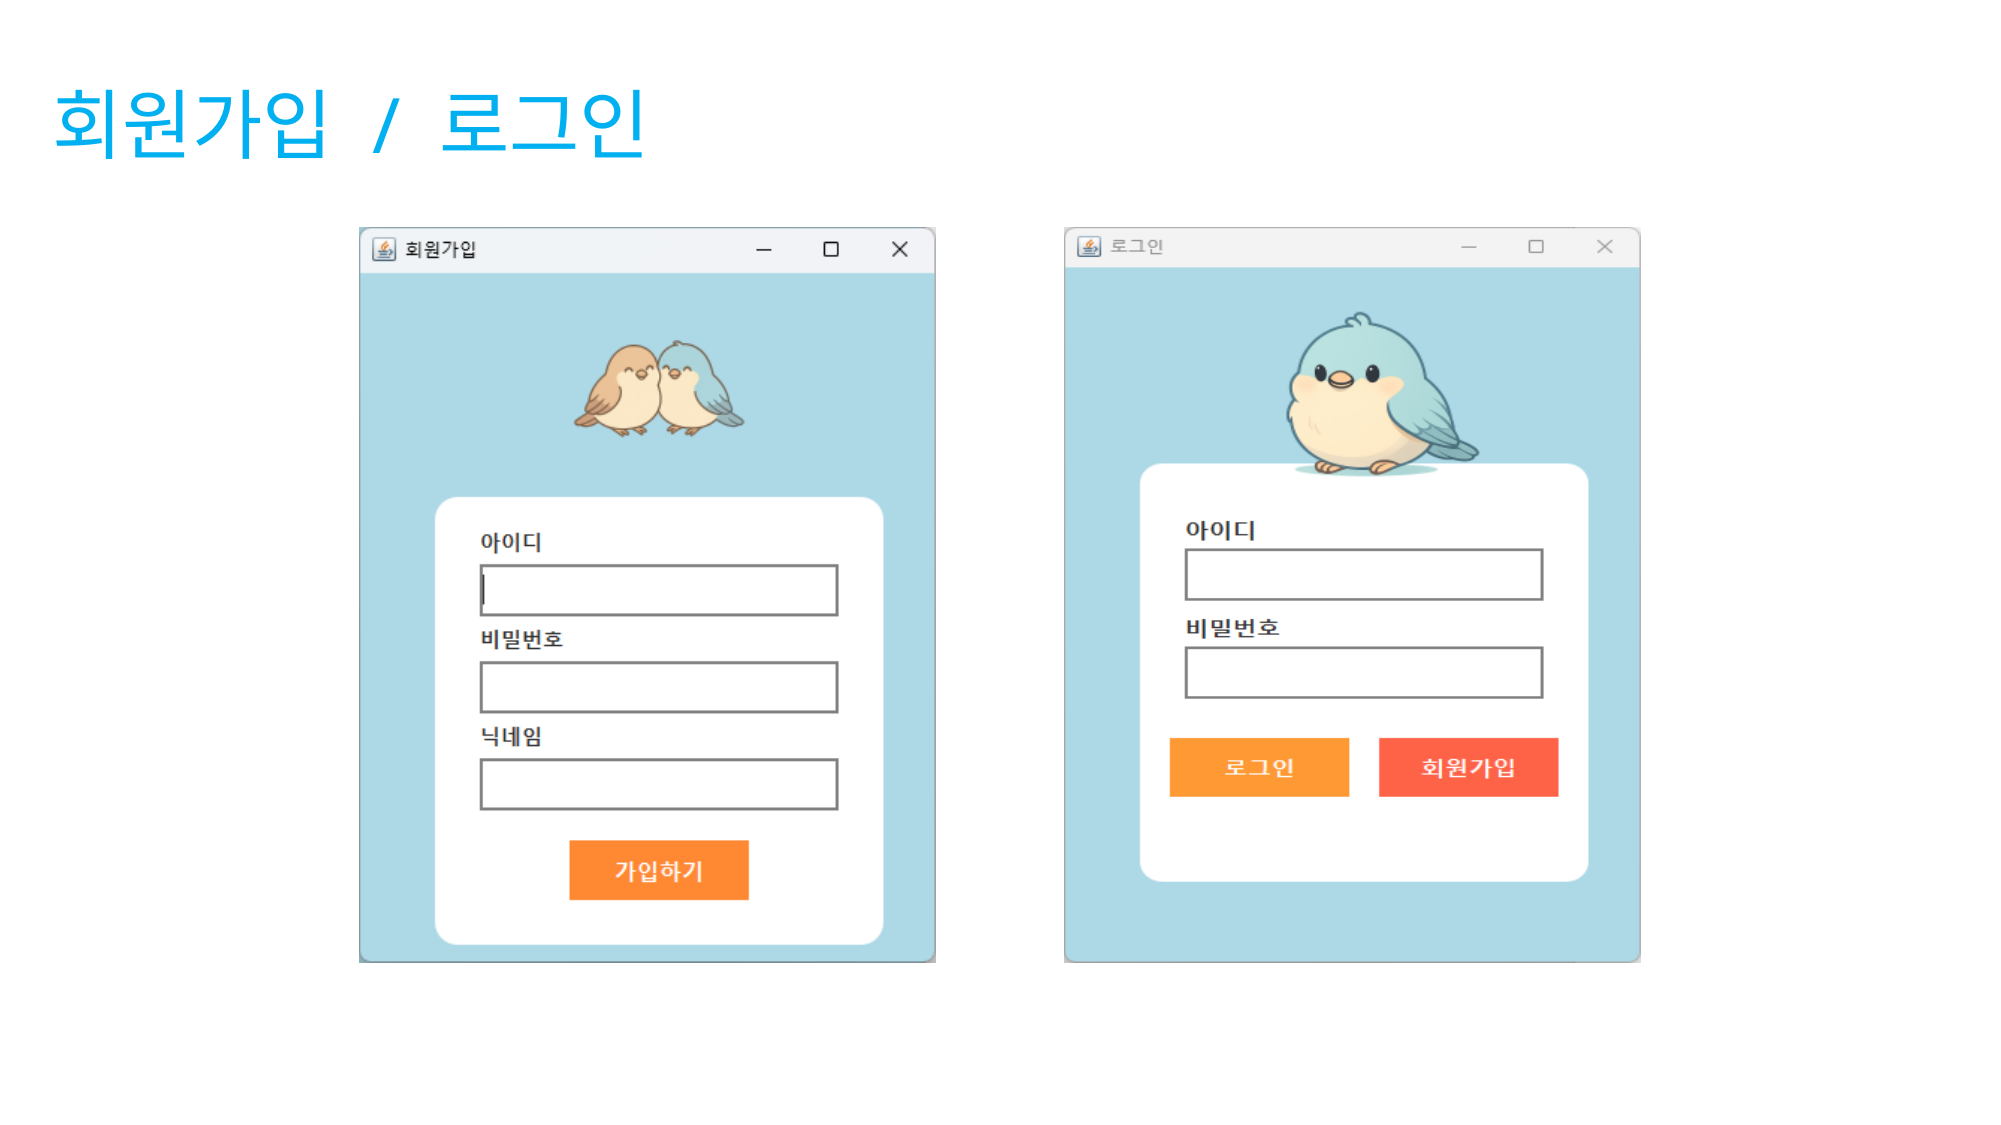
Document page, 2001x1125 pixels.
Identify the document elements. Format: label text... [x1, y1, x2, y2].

picture [1064, 226, 1641, 963]
text_box 회원가입 / 로그인 [52, 77, 1271, 170]
picture [359, 226, 936, 963]
